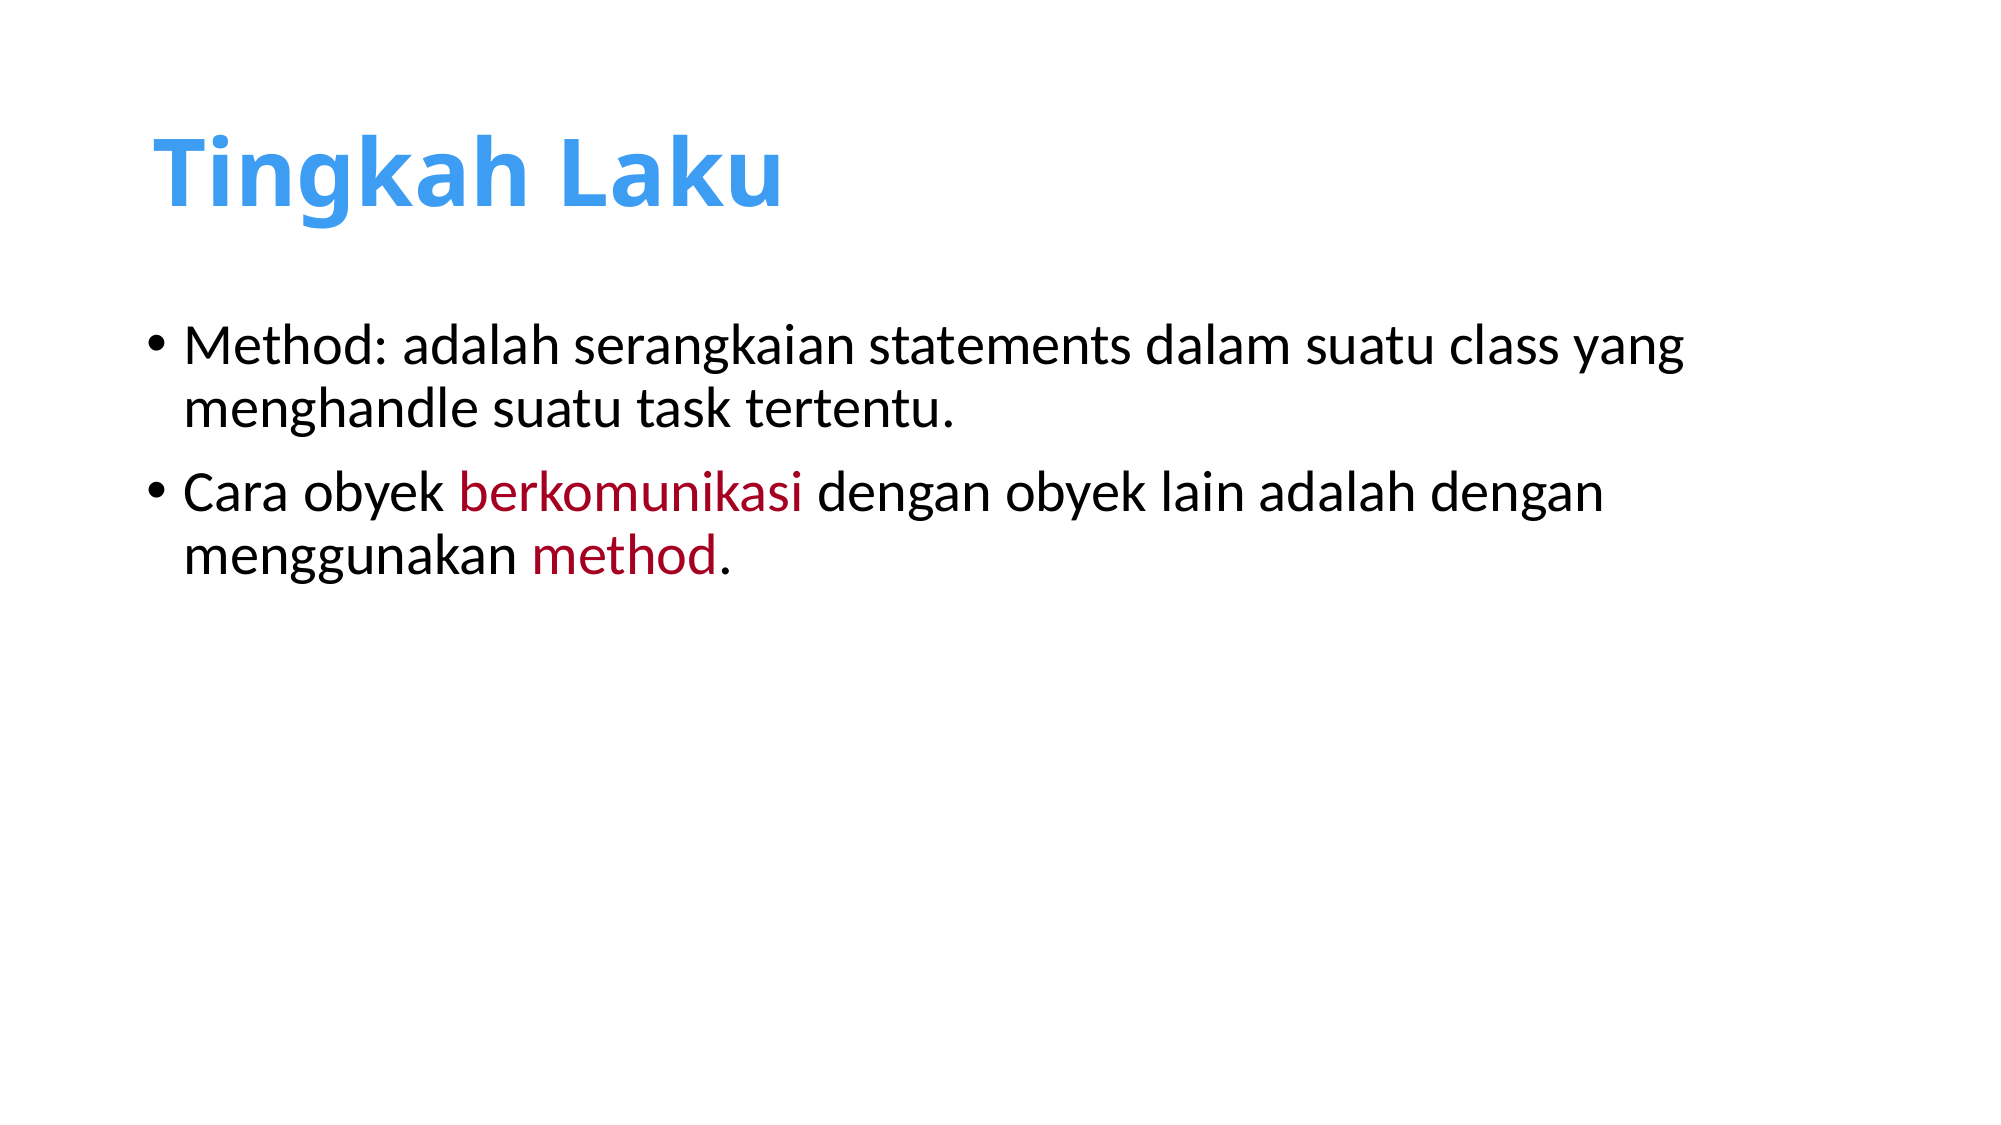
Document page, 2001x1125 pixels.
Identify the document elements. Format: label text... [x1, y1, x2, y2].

title Tingkah Laku [137, 59, 1863, 278]
list Method: adalah serangkaian statements dalam suatu class yang menghandle suatu task tertentu. Cara obyek berkomunikasi dengan obyek lain adalah dengan menggunakan method. [137, 299, 1863, 1014]
